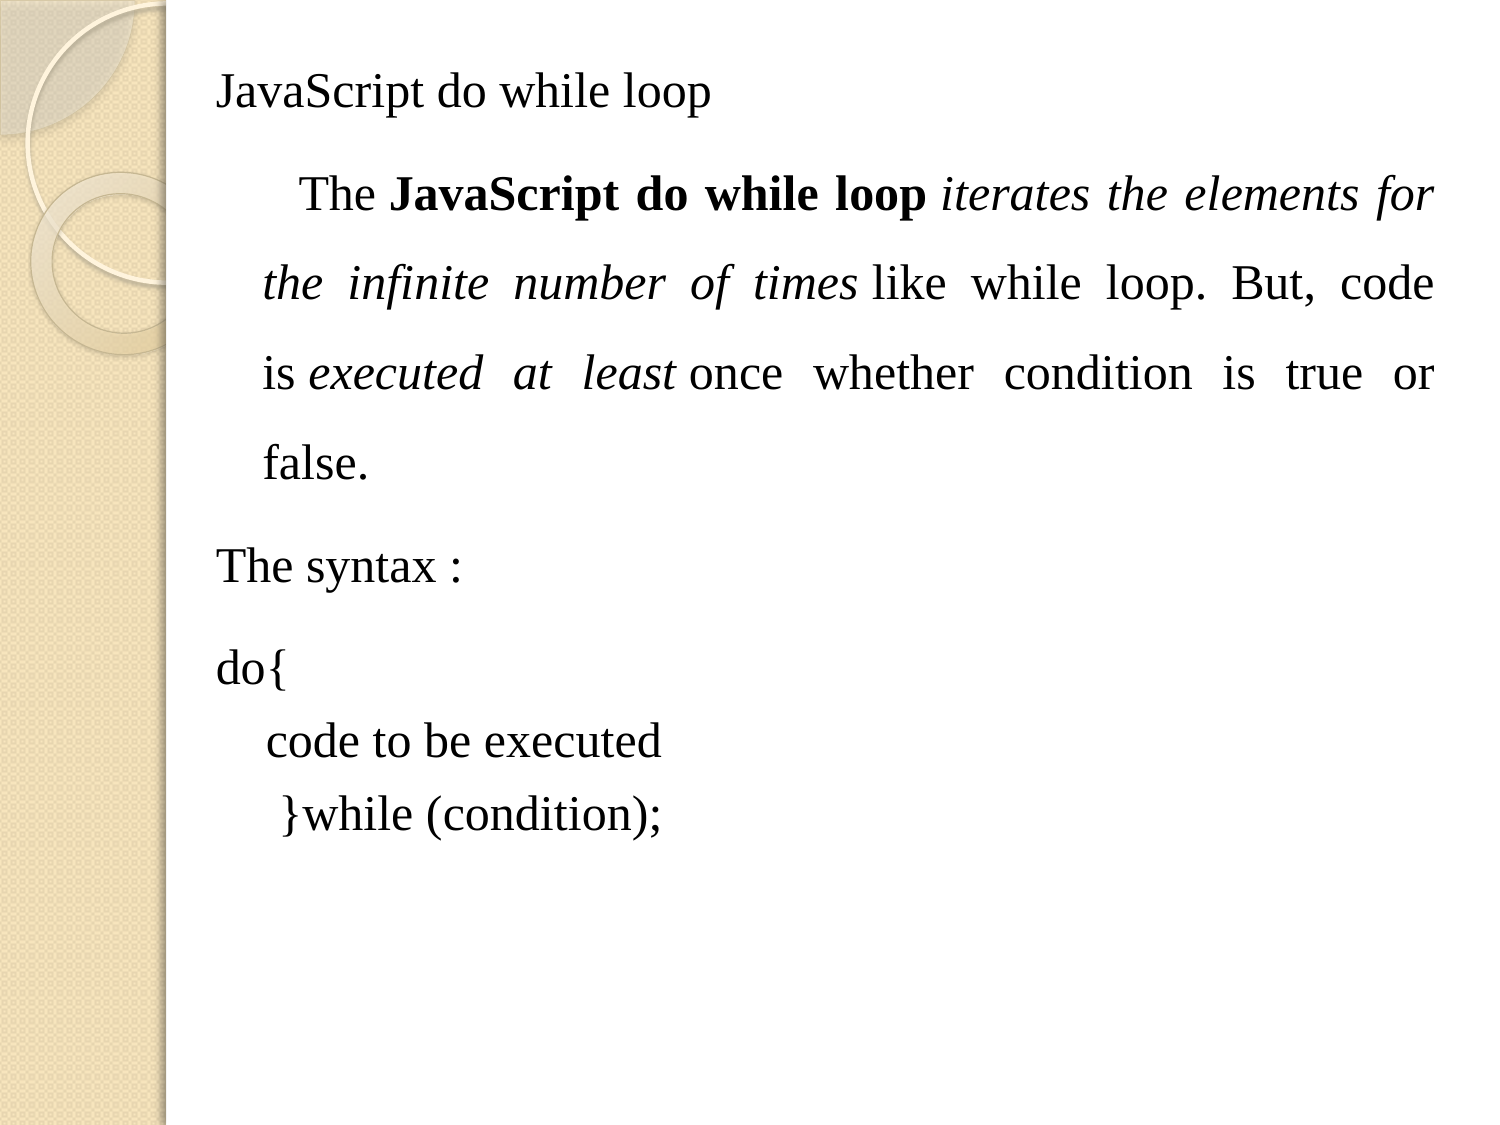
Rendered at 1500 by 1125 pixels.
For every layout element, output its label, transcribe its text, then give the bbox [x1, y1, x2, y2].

list JavaScript do while loop The JavaScript do while loop iterates the elements for the infinite number of times like while loop. But, code is executed at least once whether condition is true or false. The syntax : do{ code to be executed }while (condition); [187, 50, 1450, 1063]
